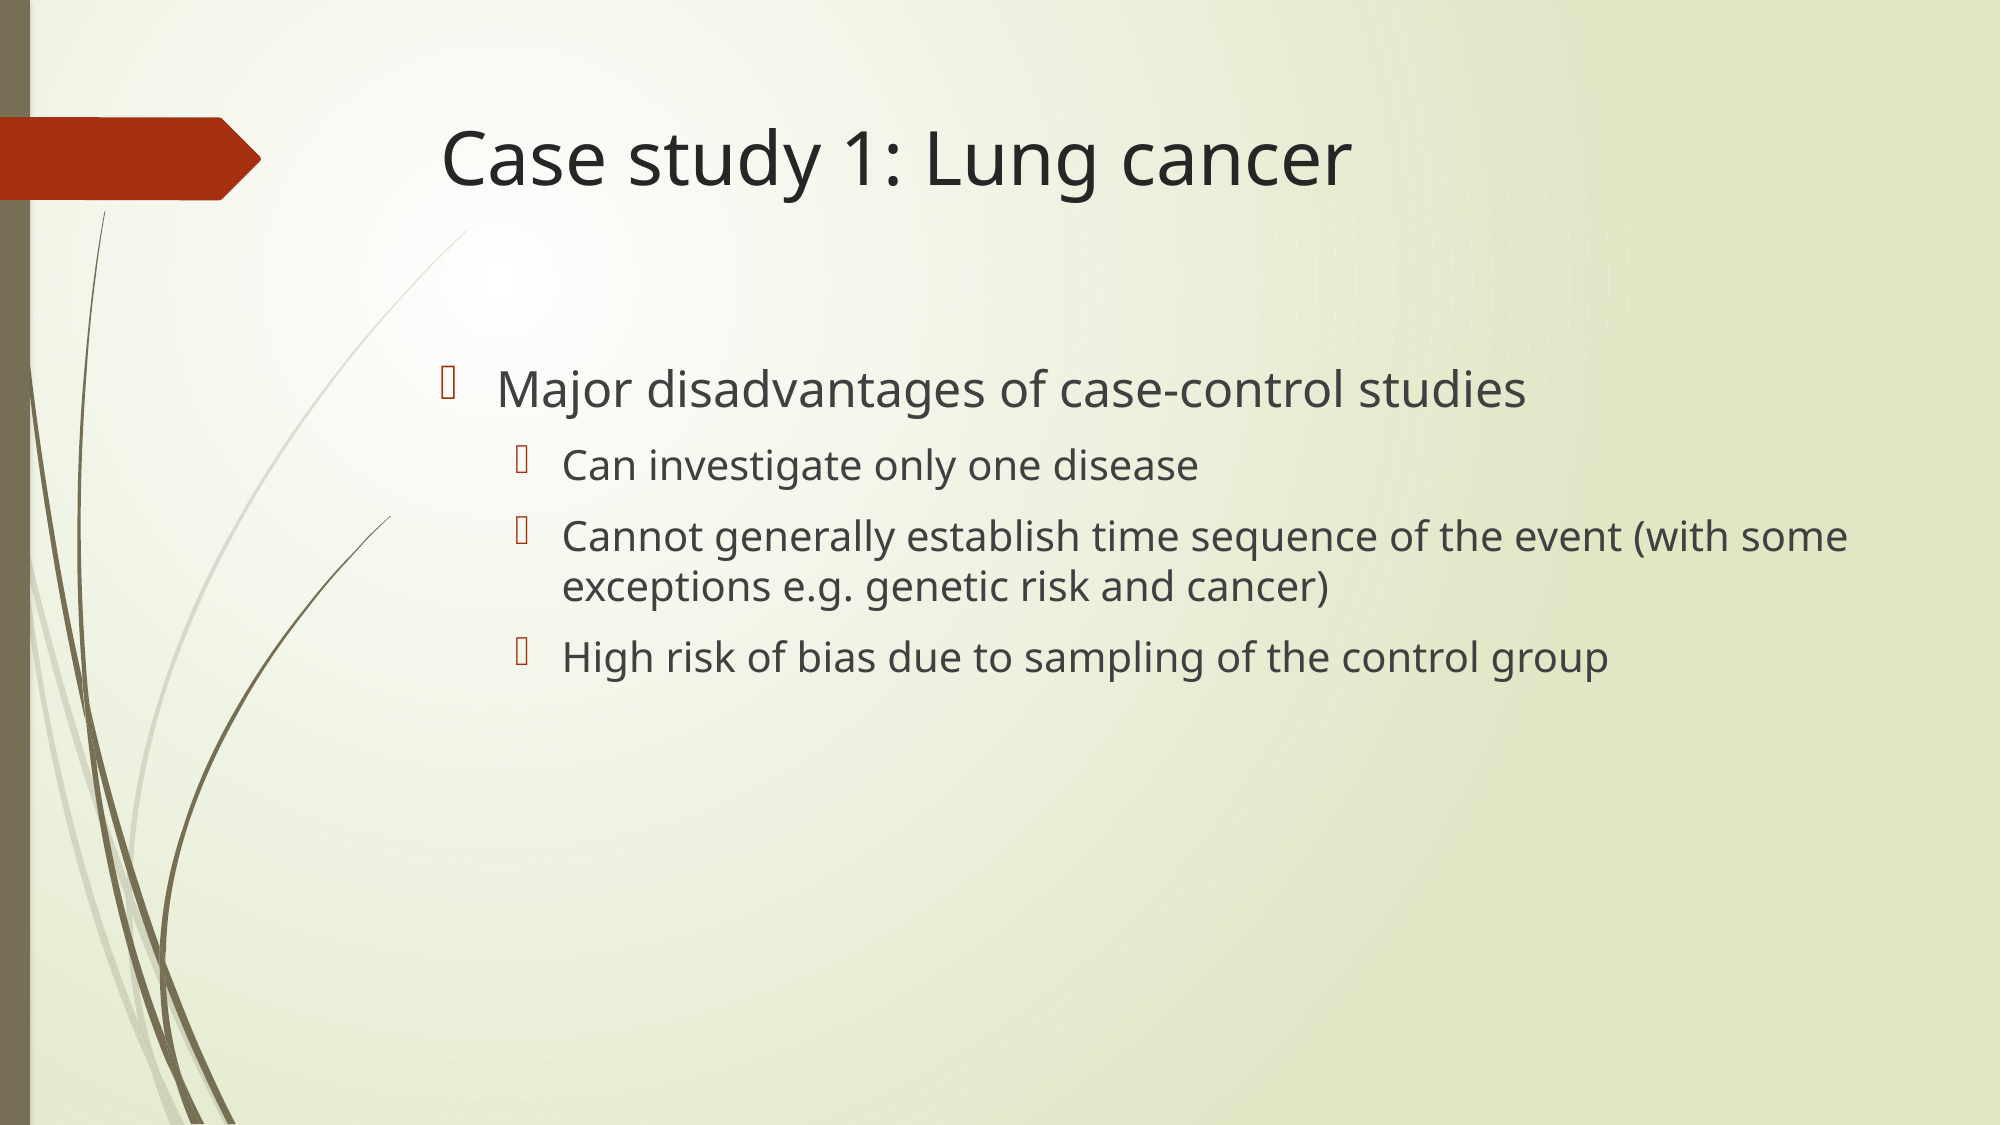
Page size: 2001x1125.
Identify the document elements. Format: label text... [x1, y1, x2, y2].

title Case study 1: Lung cancer [425, 102, 1888, 313]
list Major disadvantages of case-control studies Can investigate only one disease Cannot generally establish time sequence of the event (with some exceptions e.g. genetic risk and cancer) High risk of bias due to sampling of the control group [424, 350, 1888, 970]
